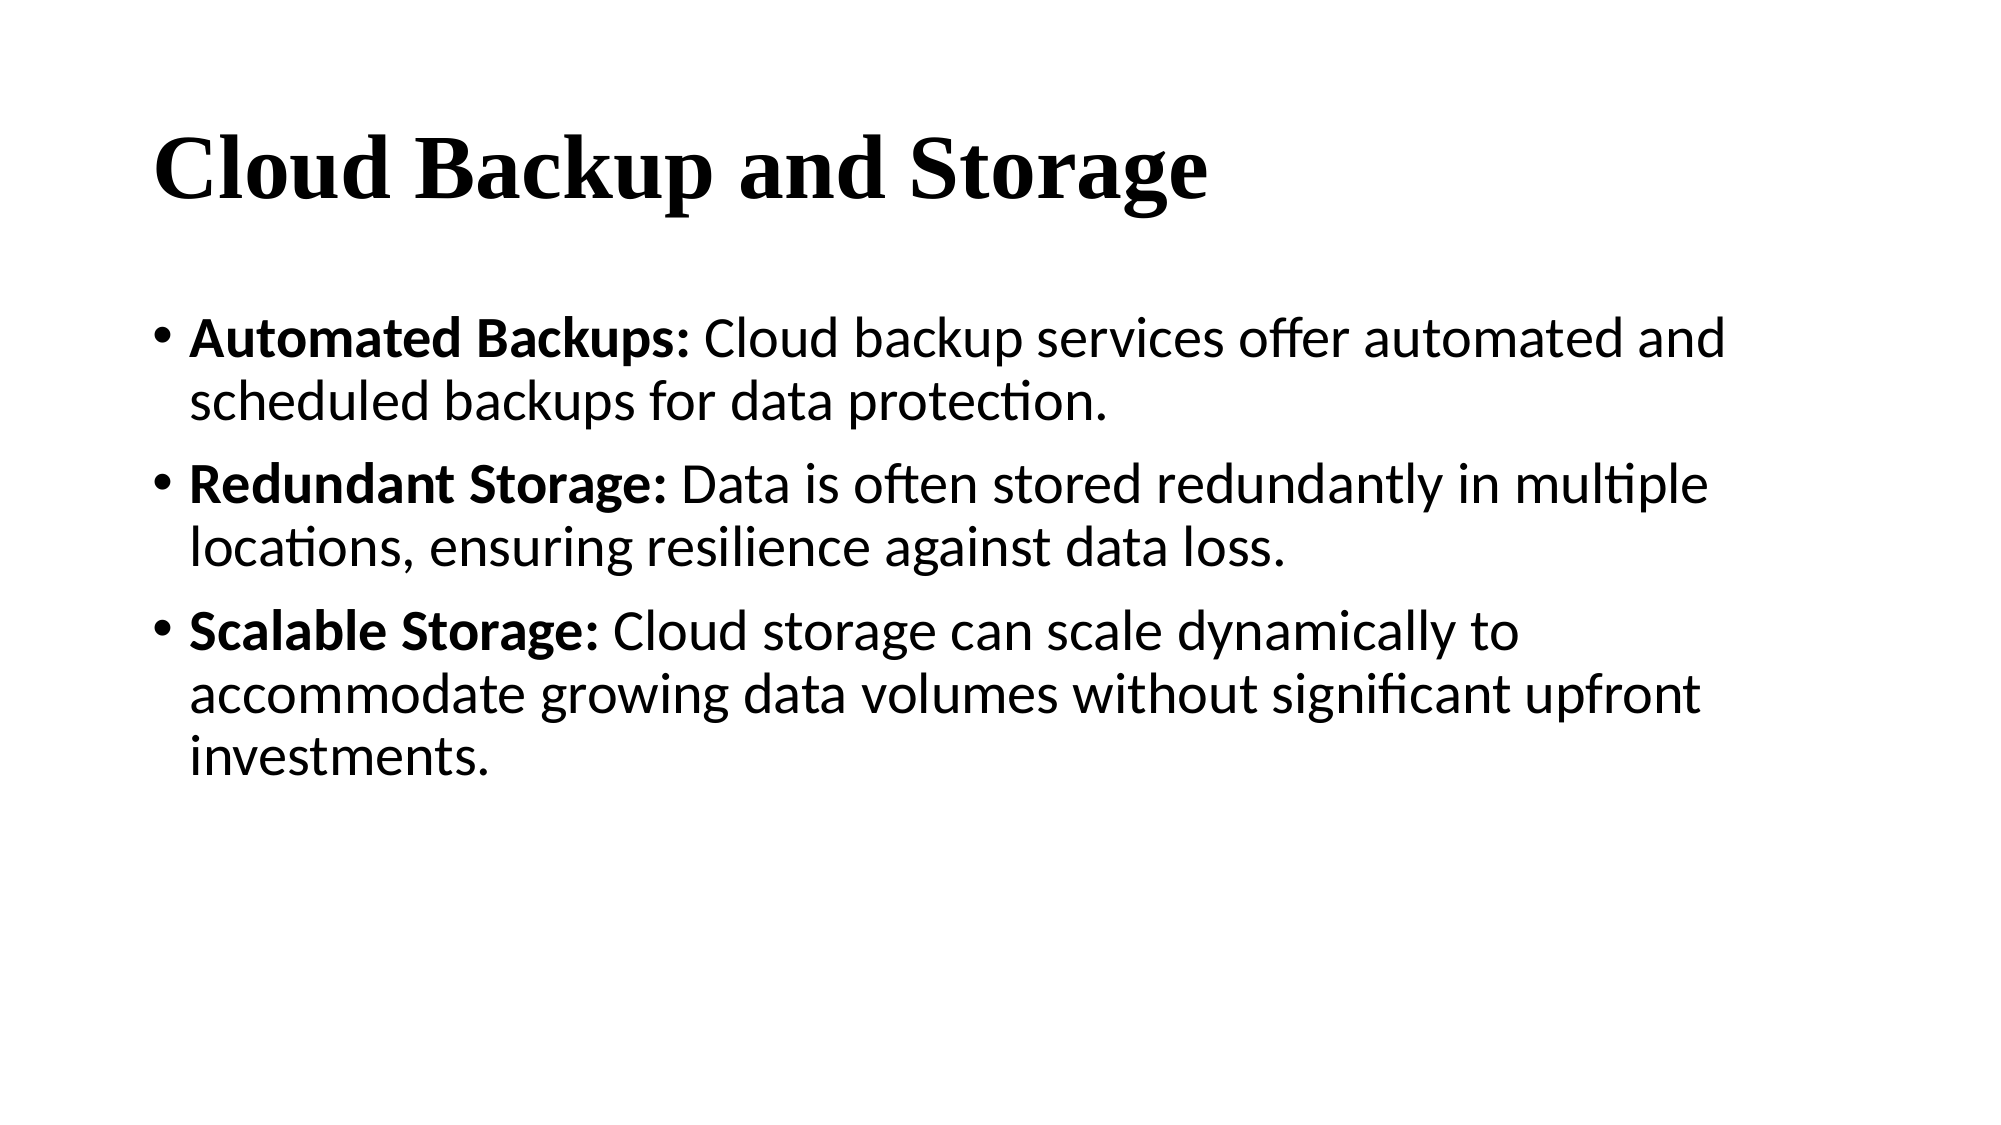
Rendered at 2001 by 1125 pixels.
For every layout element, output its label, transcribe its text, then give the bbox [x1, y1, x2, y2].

list Automated Backups: Cloud backup services offer automated and scheduled backups for data protection. Redundant Storage: Data is often stored redundantly in multiple locations, ensuring resilience against data loss. Scalable Storage: Cloud storage can scale dynamically to accommodate growing data volumes without significant upfront investments. [137, 299, 1863, 1014]
title Cloud Backup and Storage [137, 59, 1863, 278]
